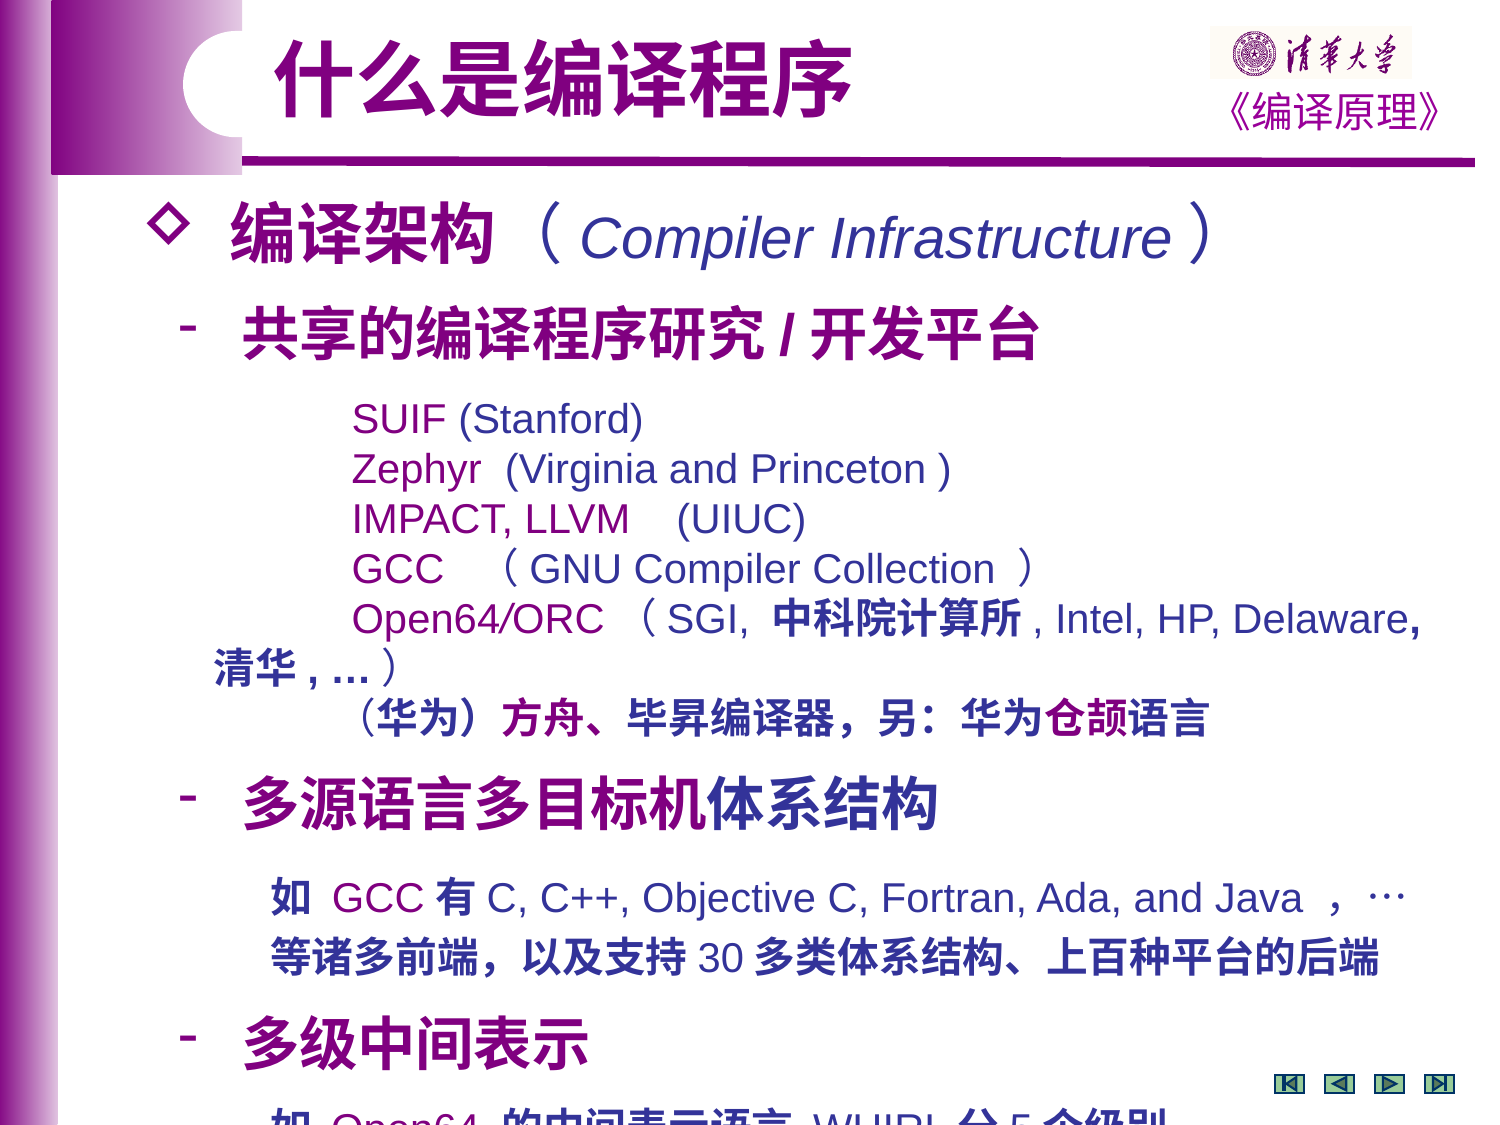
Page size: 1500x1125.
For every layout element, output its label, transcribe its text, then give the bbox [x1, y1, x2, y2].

text_box [1374, 1074, 1405, 1093]
text_box [1324, 1074, 1355, 1093]
text_box [1274, 1074, 1305, 1093]
text_box 编译架构（Compiler Infrastructure） 共享的编译程序研究/开发平台 SUIF (Stanford) Zephyr (Virginia and Princeton ) IMPACT, LLVM (UIUC) GCC （GNU Compiler Collection ） Open64/ORC（SGI, 中科院计算所, Intel, HP, Delaware, 清华, …） （华为）方舟、毕昇编译器，另：华为仓颉语言 多源语言多目标机体系结构 如 GCC有C, C++, Objective C, Fortran, Ada, and Java ，… 等诸多前端，以及支持30多类体系结构、上百种平台的后端 多级中间表示 如 Open64 的中间表示语言 WHIRL分5个级别 [123, 184, 1483, 1125]
text_box [1424, 1074, 1455, 1093]
text_box 什么是编译程序 [248, 31, 880, 136]
picture [1210, 26, 1412, 79]
